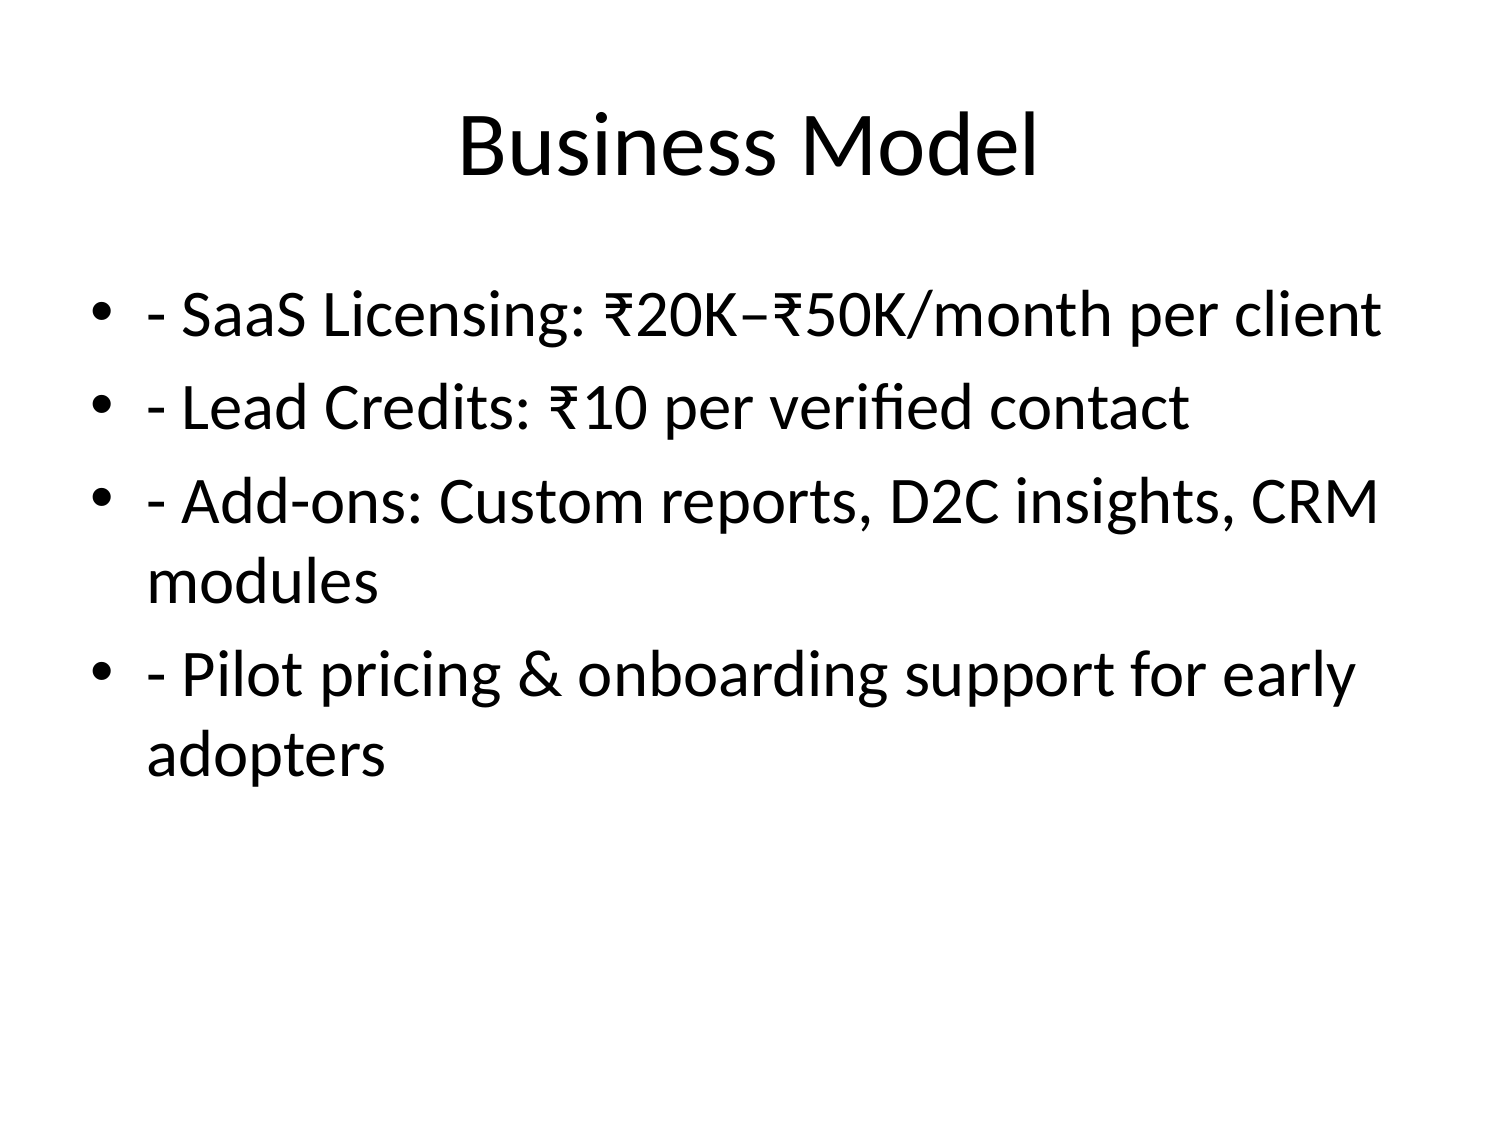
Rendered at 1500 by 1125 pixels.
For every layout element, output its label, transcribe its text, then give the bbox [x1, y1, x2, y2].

list - SaaS Licensing: ₹20K–₹50K/month per client - Lead Credits: ₹10 per verified contact - Add-ons: Custom reports, D2C insights, CRM modules - Pilot pricing & onboarding support for early adopters [75, 262, 1425, 1005]
title Business Model [75, 45, 1425, 233]
